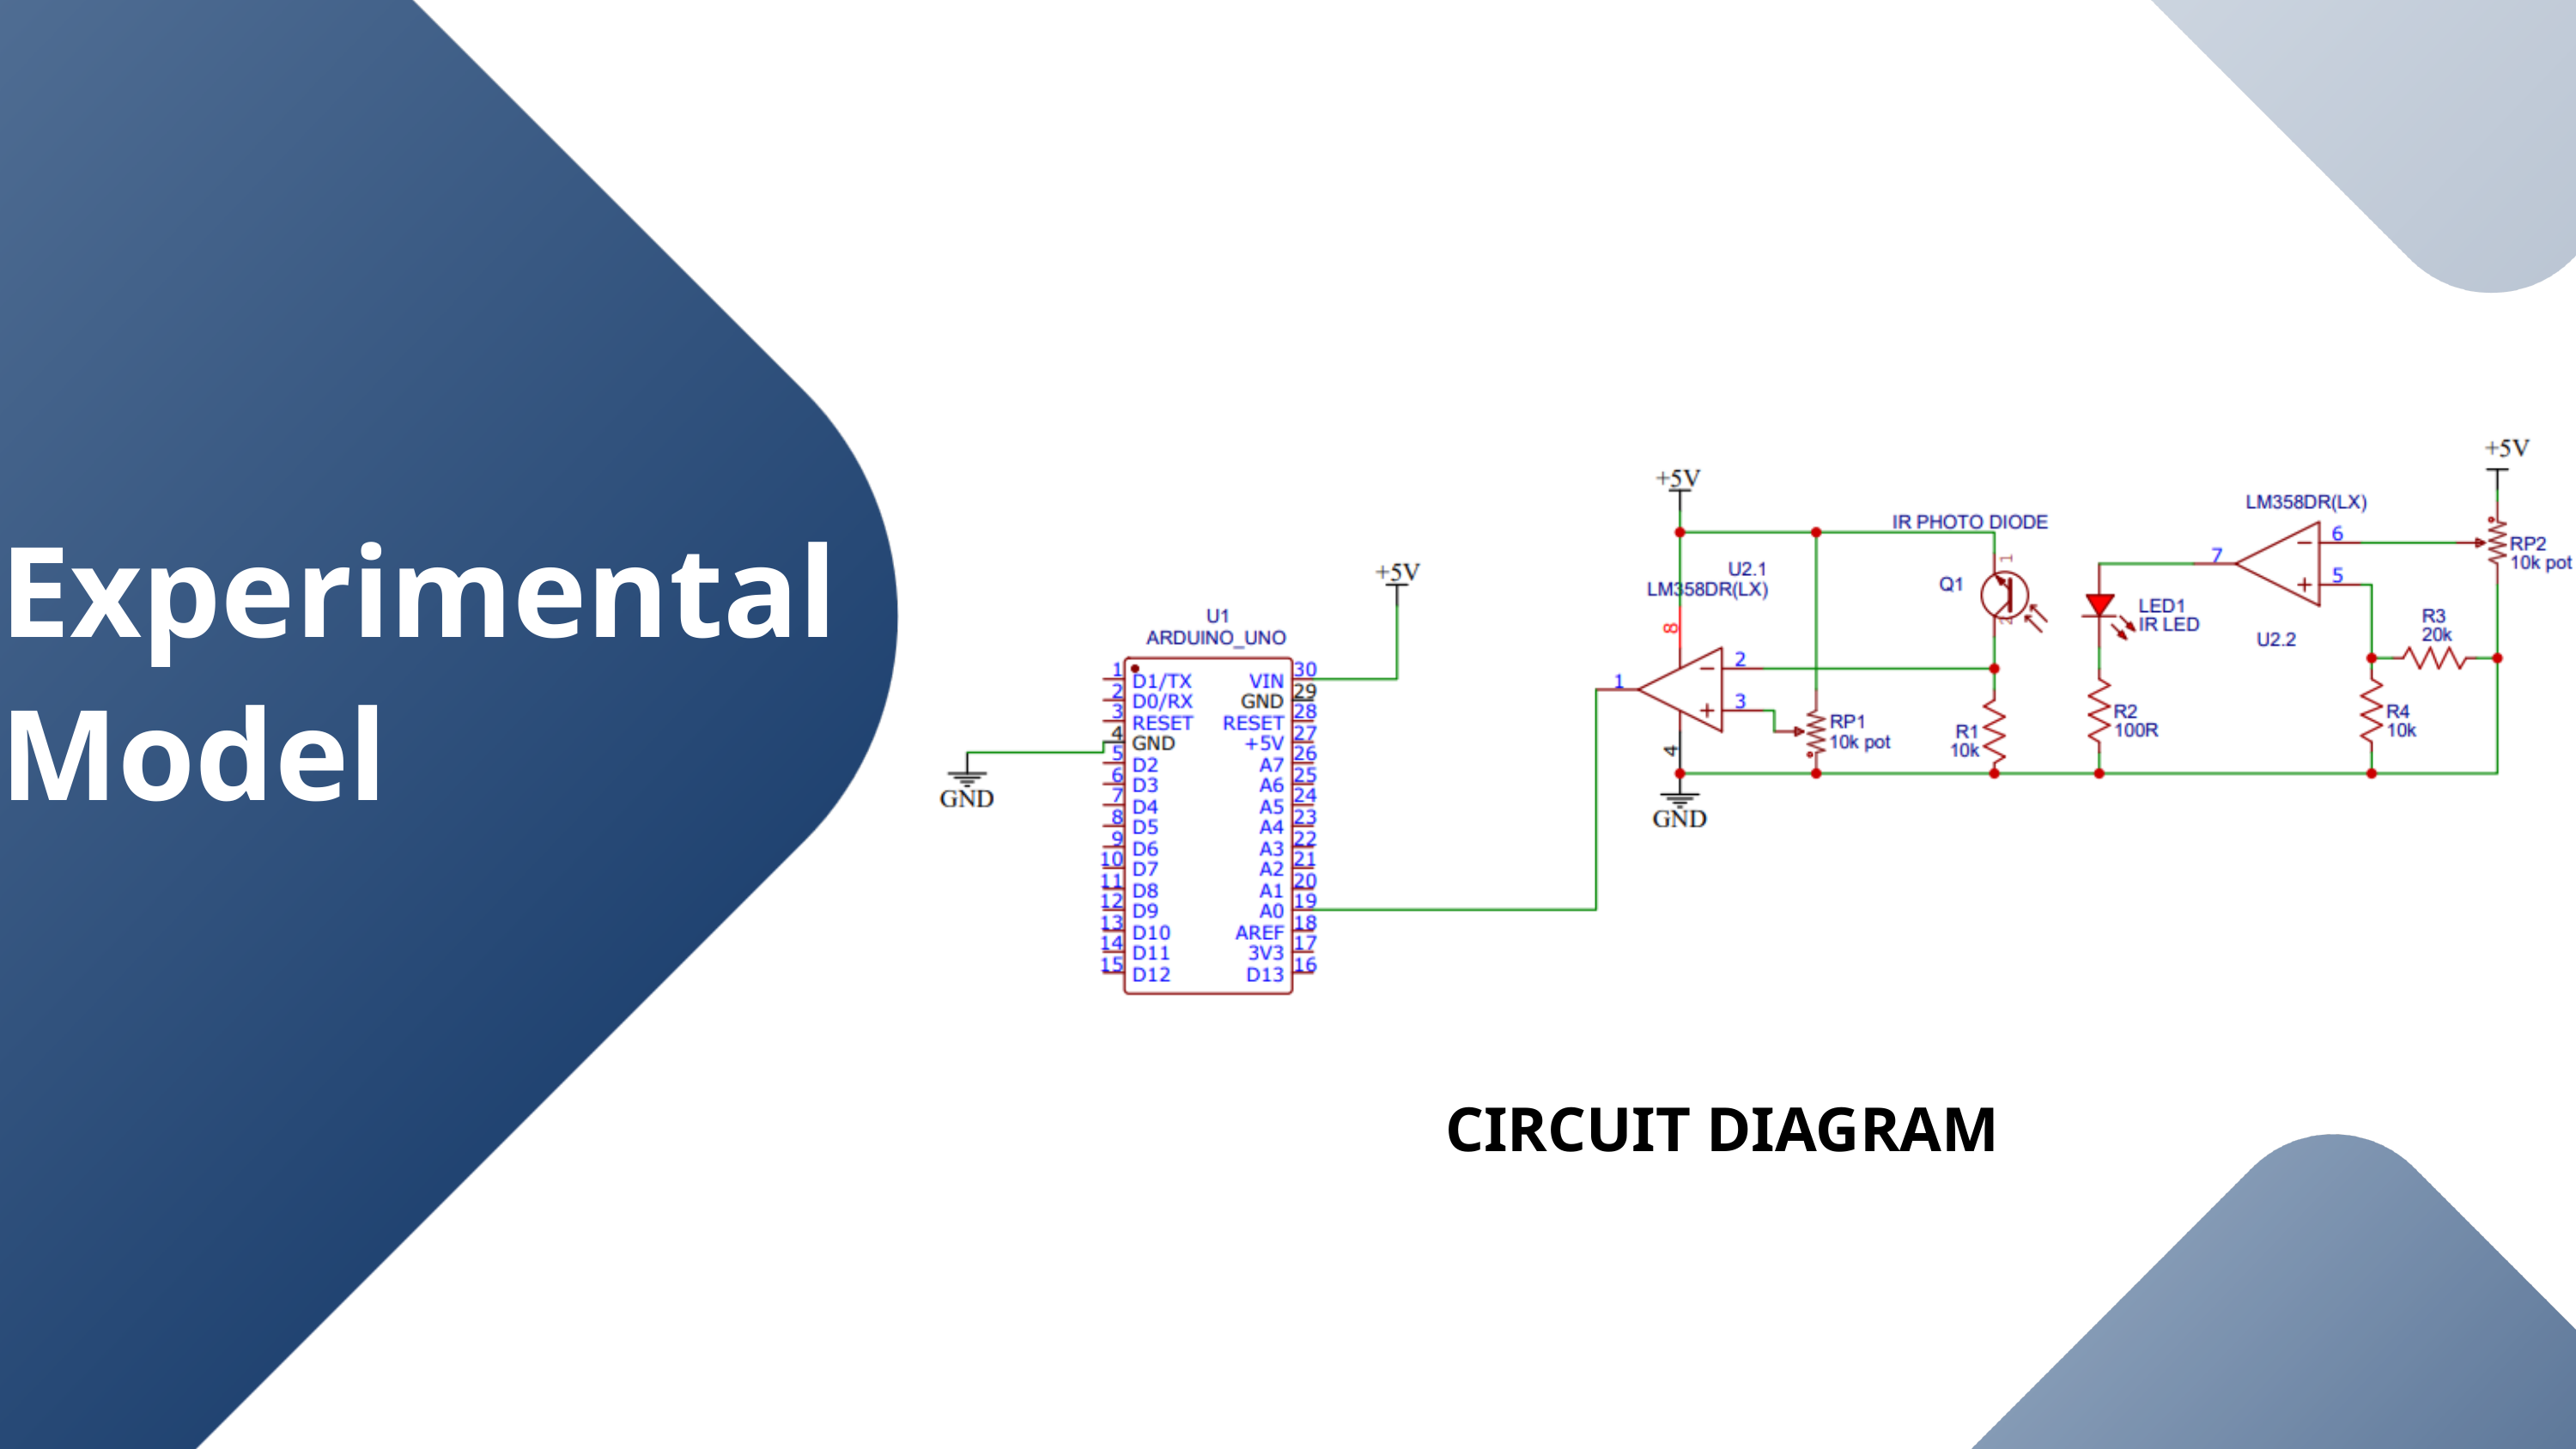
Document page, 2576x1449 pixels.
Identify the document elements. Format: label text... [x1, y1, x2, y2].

text_box [903, 321, 2576, 1012]
text_box [1927, 1123, 2576, 1449]
text_box [2085, 0, 2576, 304]
text_box CIRCUIT DIAGRAM [1406, 1077, 2039, 1164]
text_box Experimental Model [0, 500, 884, 826]
text_box [0, 0, 929, 1449]
